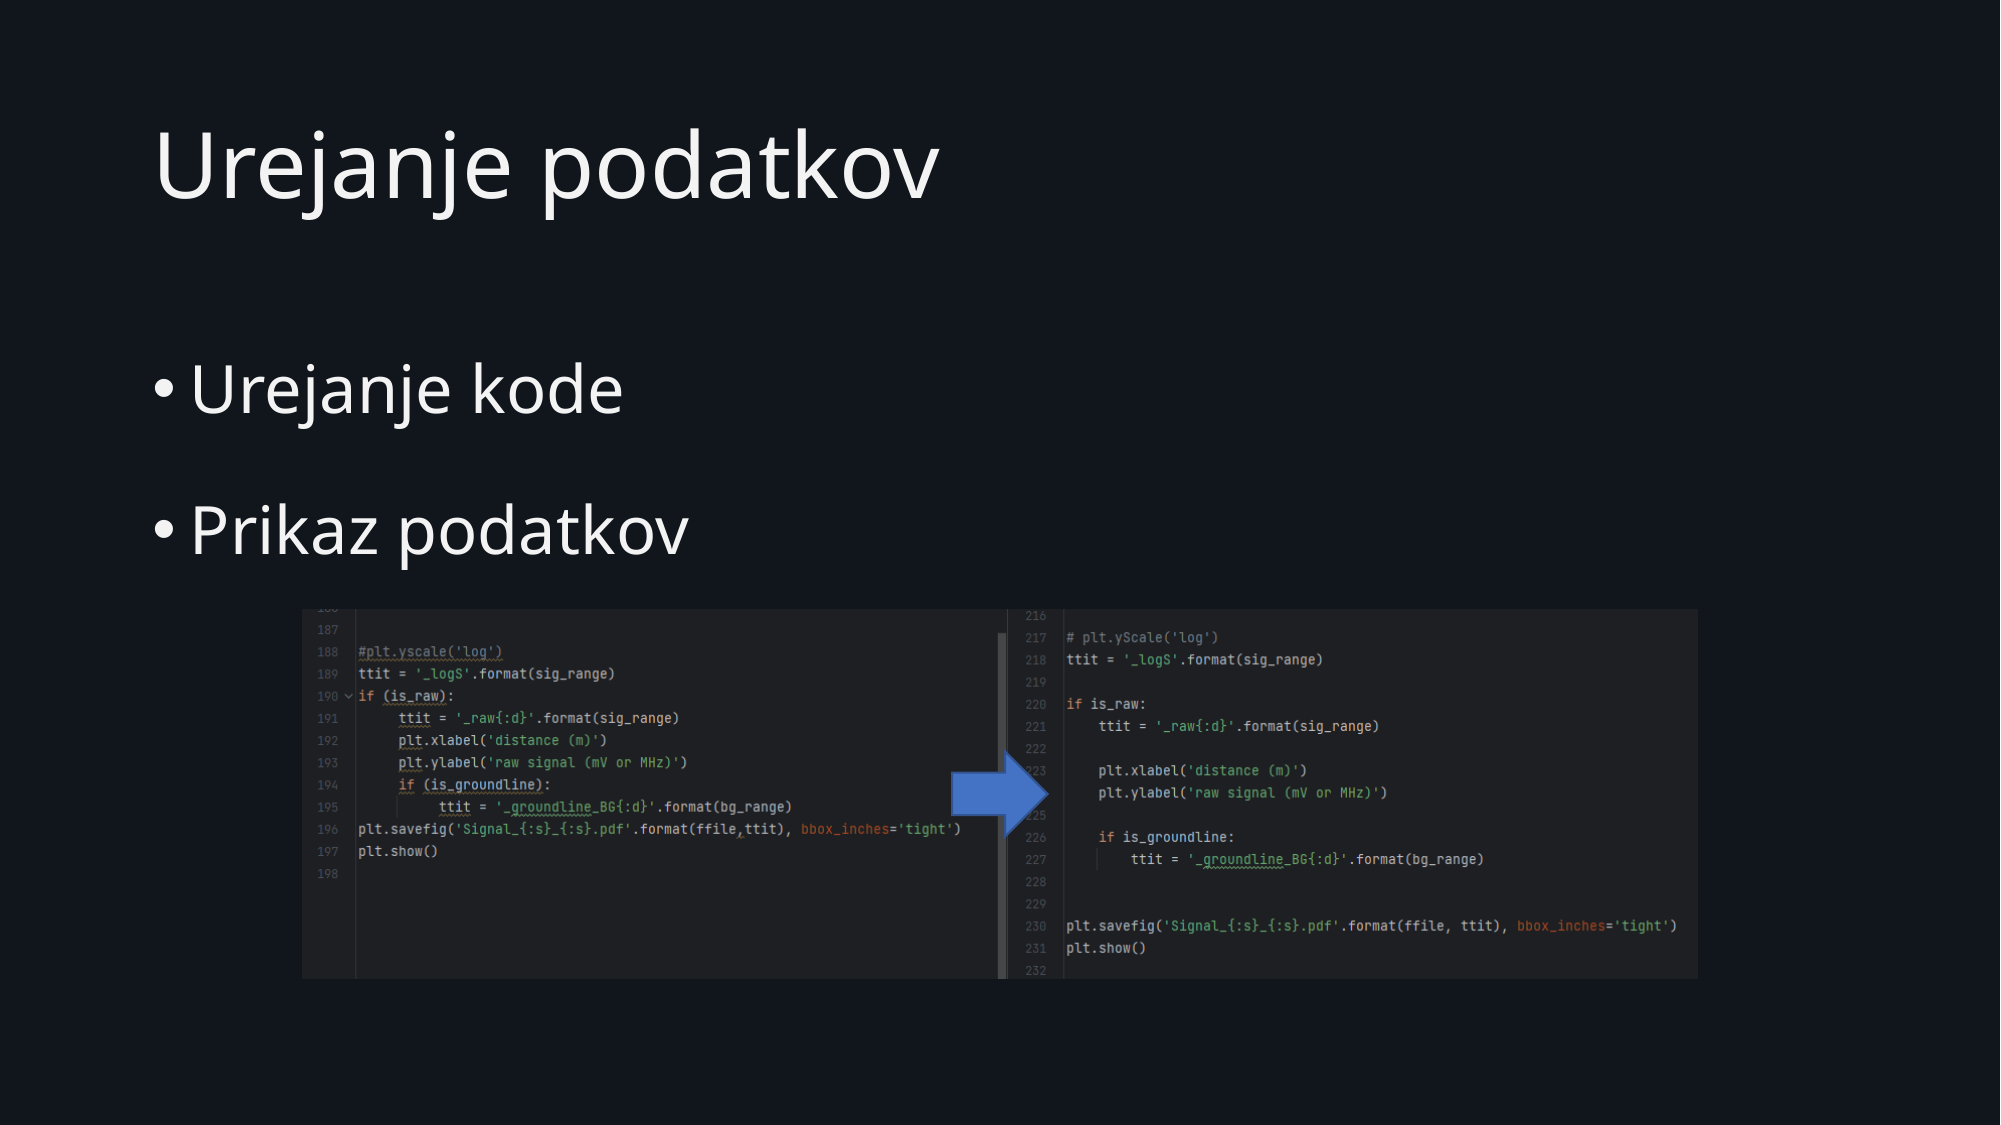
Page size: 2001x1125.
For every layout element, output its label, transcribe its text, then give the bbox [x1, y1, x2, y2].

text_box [302, 609, 1698, 979]
title Urejanje podatkov [137, 59, 1863, 278]
list Urejanje kode Prikaz podatkov [137, 299, 1863, 1014]
